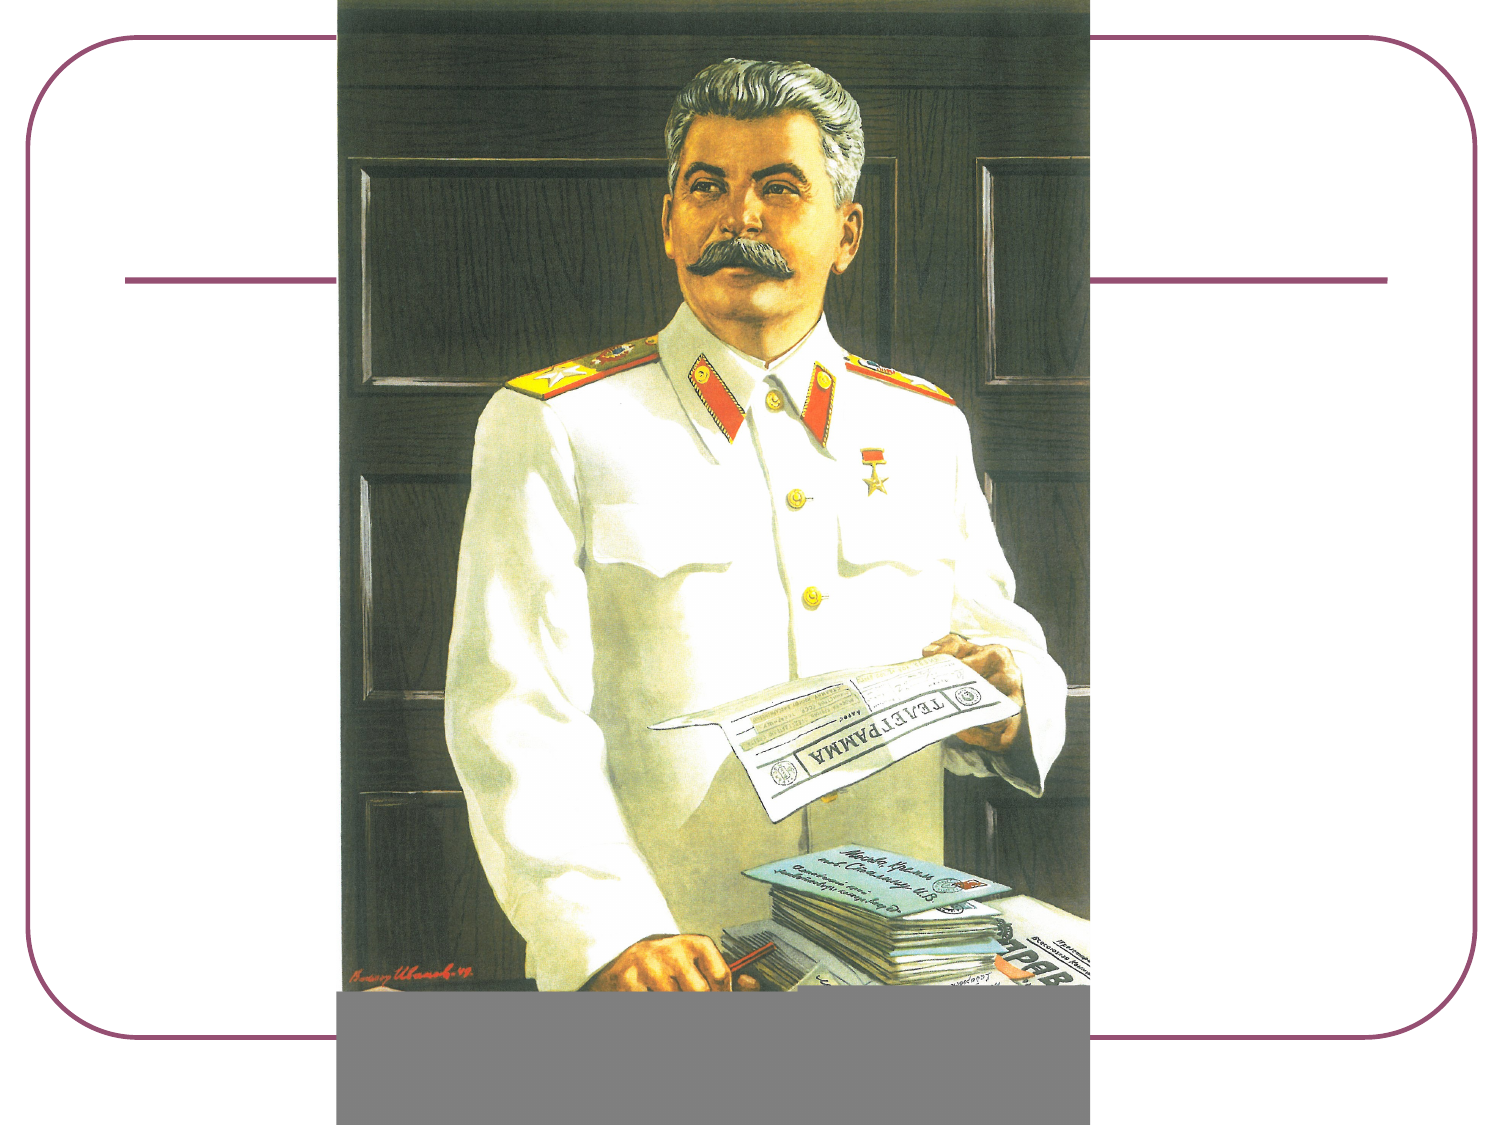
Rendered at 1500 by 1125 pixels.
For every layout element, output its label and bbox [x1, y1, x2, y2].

picture [336, 0, 1091, 1125]
